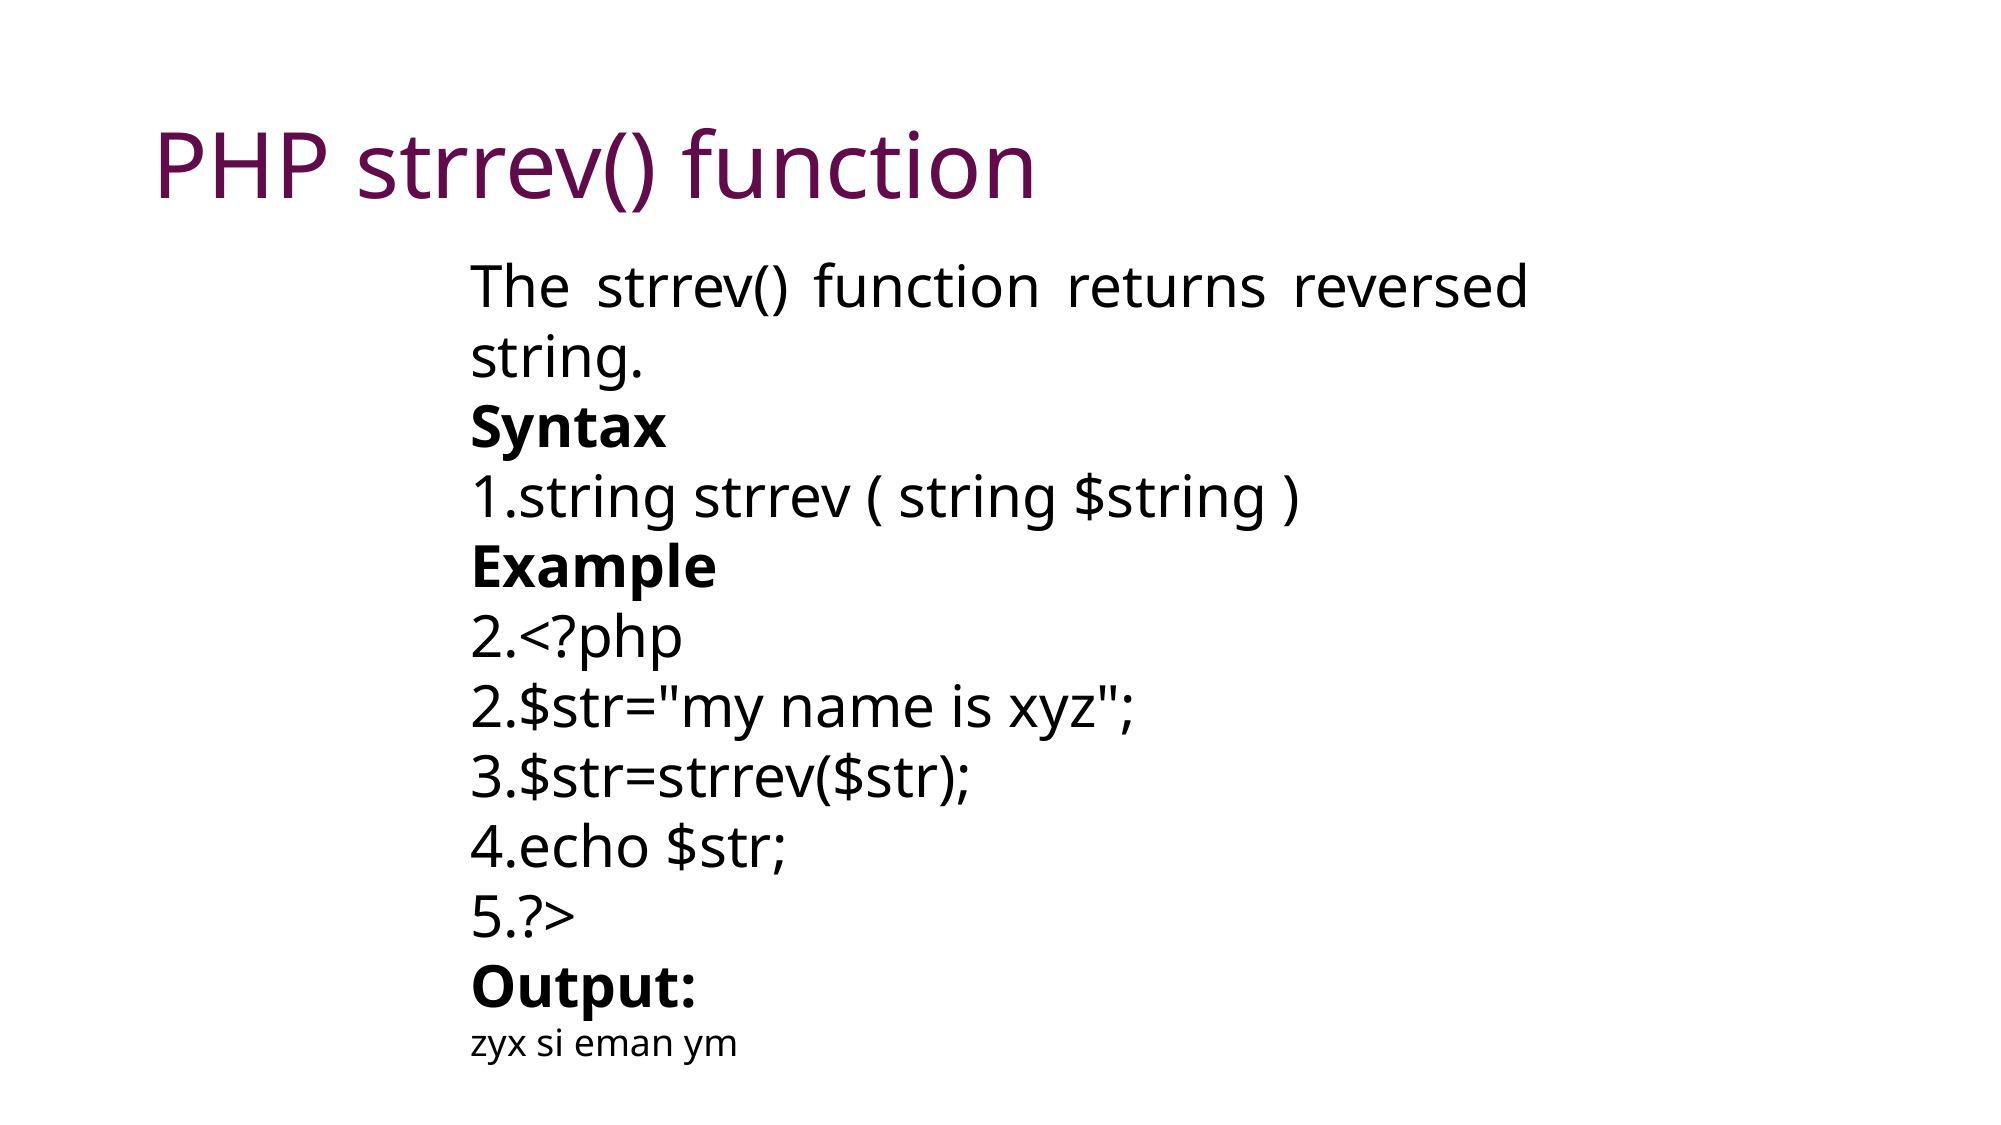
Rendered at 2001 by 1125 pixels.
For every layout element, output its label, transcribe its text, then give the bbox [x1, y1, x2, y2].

list The strrev() function returns reversed string. Syntax string strrev ( string $string ) Example <?php $str="my name is xyz"; $str=strrev($str); echo $str; ?> Output: zyx si eman ym [469, 248, 1531, 1064]
title PHP strrev() function [137, 59, 1863, 278]
